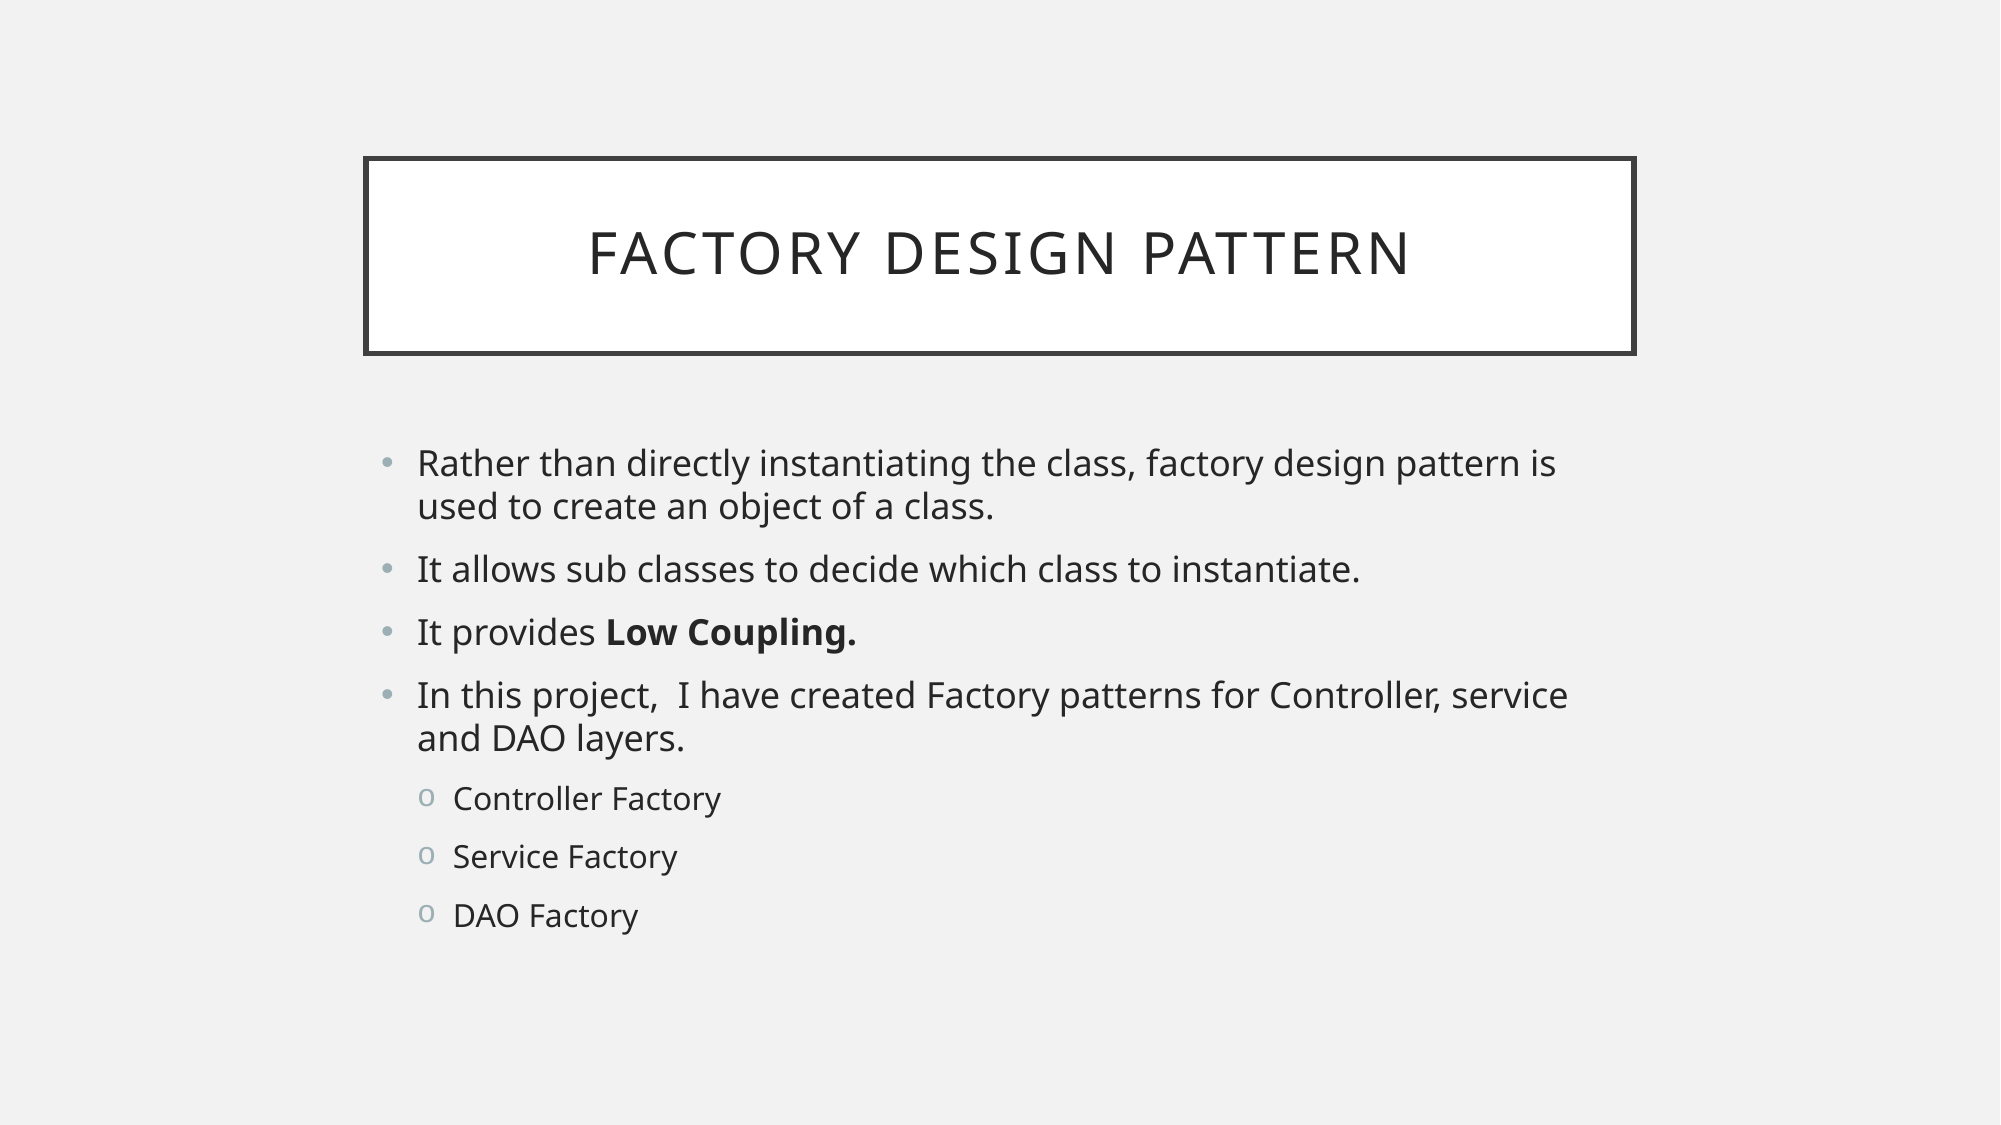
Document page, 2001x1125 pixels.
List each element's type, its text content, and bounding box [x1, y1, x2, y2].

list Rather than directly instantiating the class, factory design pattern is used to create an object of a class. It allows sub classes to decide which class to instantiate. It provides Low Coupling. In this project, I have created Factory patterns for Controller, service and DAO layers. Controller Factory Service Factory DAO Factory [366, 432, 1634, 942]
title Factory design pattern [363, 156, 1637, 356]
